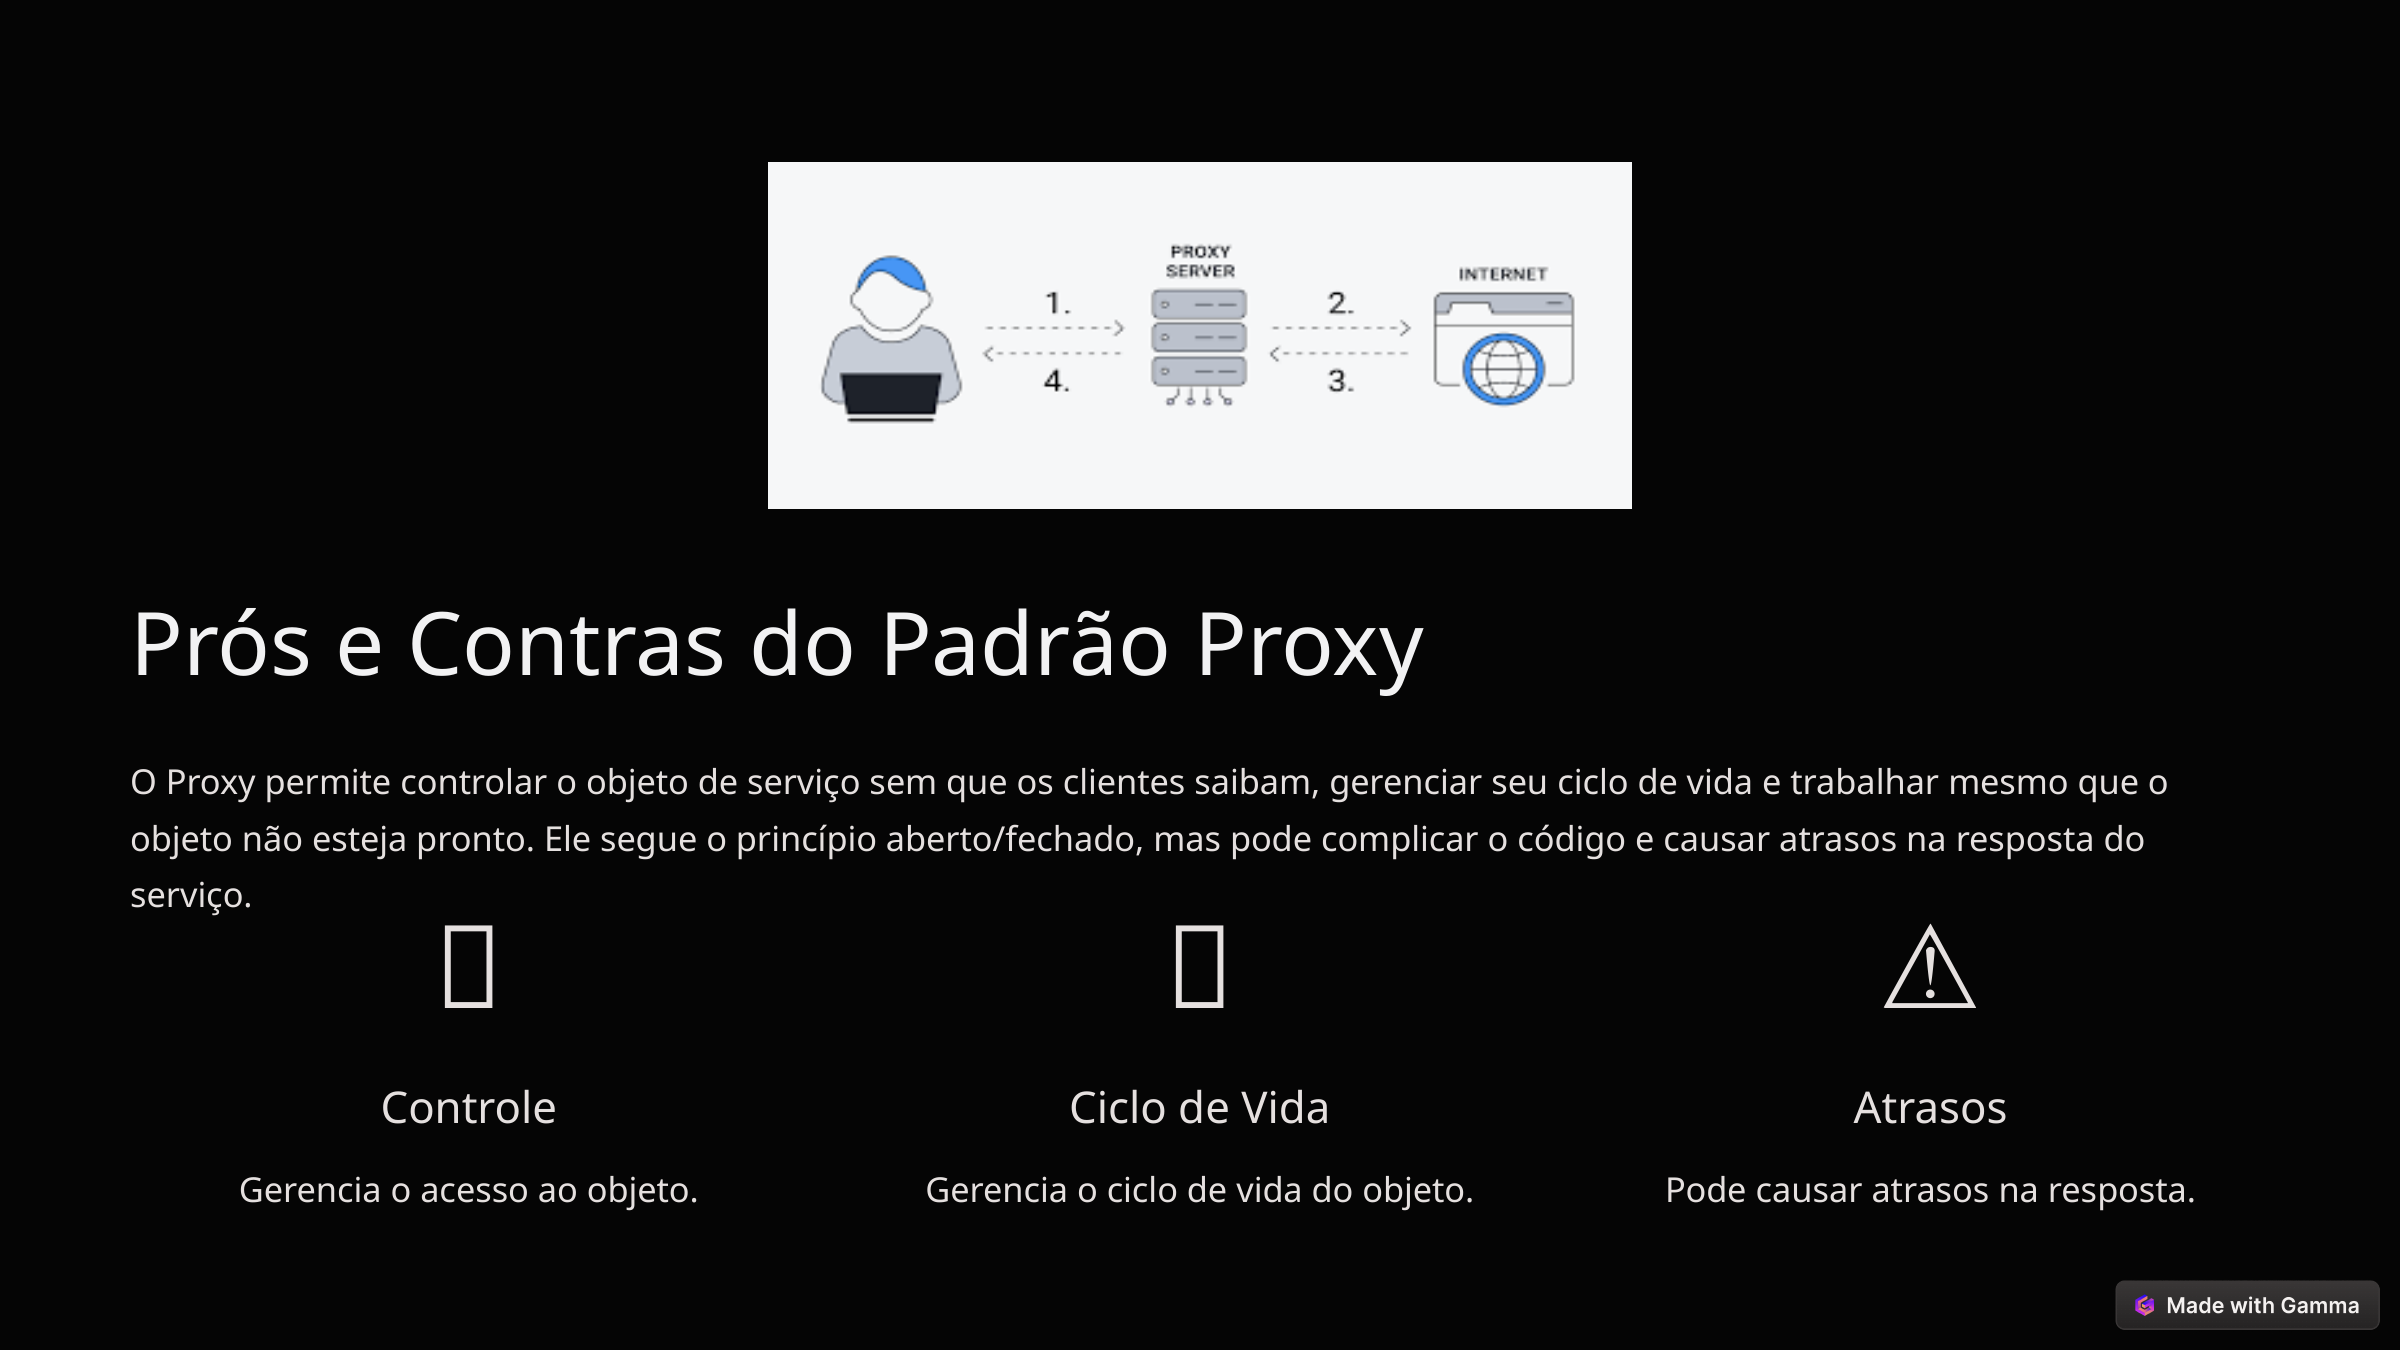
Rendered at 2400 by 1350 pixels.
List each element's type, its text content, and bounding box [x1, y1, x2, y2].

text_box Ciclo de Vida [979, 1076, 1421, 1133]
text_box ⚠️ [1591, 916, 2270, 1033]
text_box ✅ [130, 916, 808, 1033]
text_box Gerencia o ciclo de vida do objeto. [861, 1153, 1539, 1210]
text_box 🔄 [861, 916, 1539, 1033]
text_box Pode causar atrasos na resposta. [1591, 1153, 2270, 1210]
text_box O Proxy permite controlar o objeto de serviço sem que os clientes saibam, gerenciar seu ciclo de vida e trabalhar mesmo que o objeto não esteja pronto. Ele segue o princípio aberto/fechado, mas pode complicar o código e causar atrasos na resposta do serviço. [130, 745, 2270, 859]
text_box Controle [248, 1076, 690, 1133]
picture [2106, 1271, 2389, 1339]
text_box Prós e Contras do Padrão Proxy [130, 582, 1500, 693]
text_box Atrasos [1709, 1076, 2152, 1133]
text_box Gerencia o acesso ao objeto. [130, 1153, 808, 1210]
picture [768, 162, 1632, 509]
